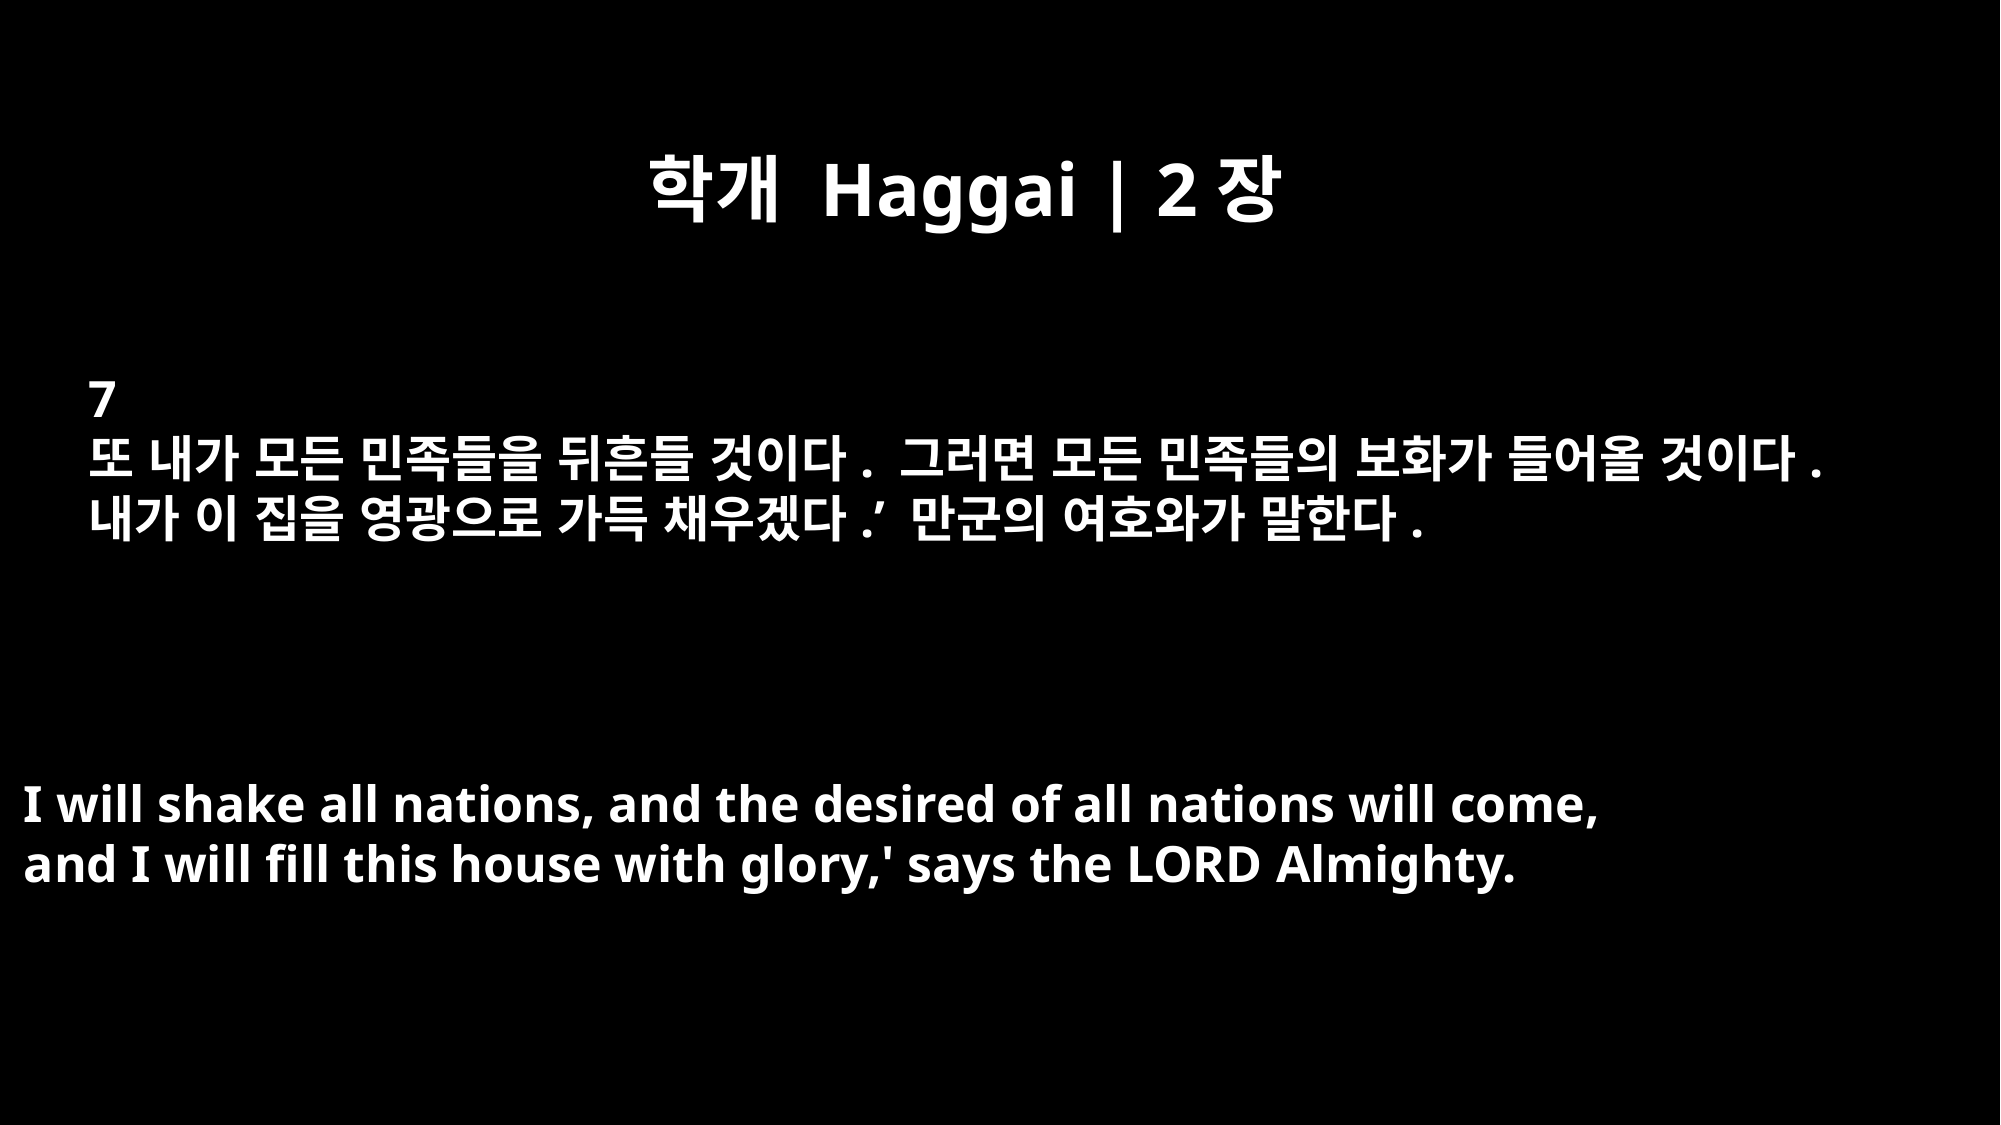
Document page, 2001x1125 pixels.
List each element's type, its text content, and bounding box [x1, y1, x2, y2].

text_box 7 또 내가 모든 민족들을 뒤흔들 것이다. 그러면 모든 민족들의 보화가 들어올 것이다. 내가 이 집을 영광으로 가득 채우겠다.’ 만군의 여호와가 말한다. [73, 359, 1852, 555]
text_box I will shake all nations, and the desired of all nations will come, and I will fill this house with glory,' says the LORD Almighty. [9, 764, 1628, 900]
text_box 학개 Haggai | 2장 [633, 136, 1299, 239]
